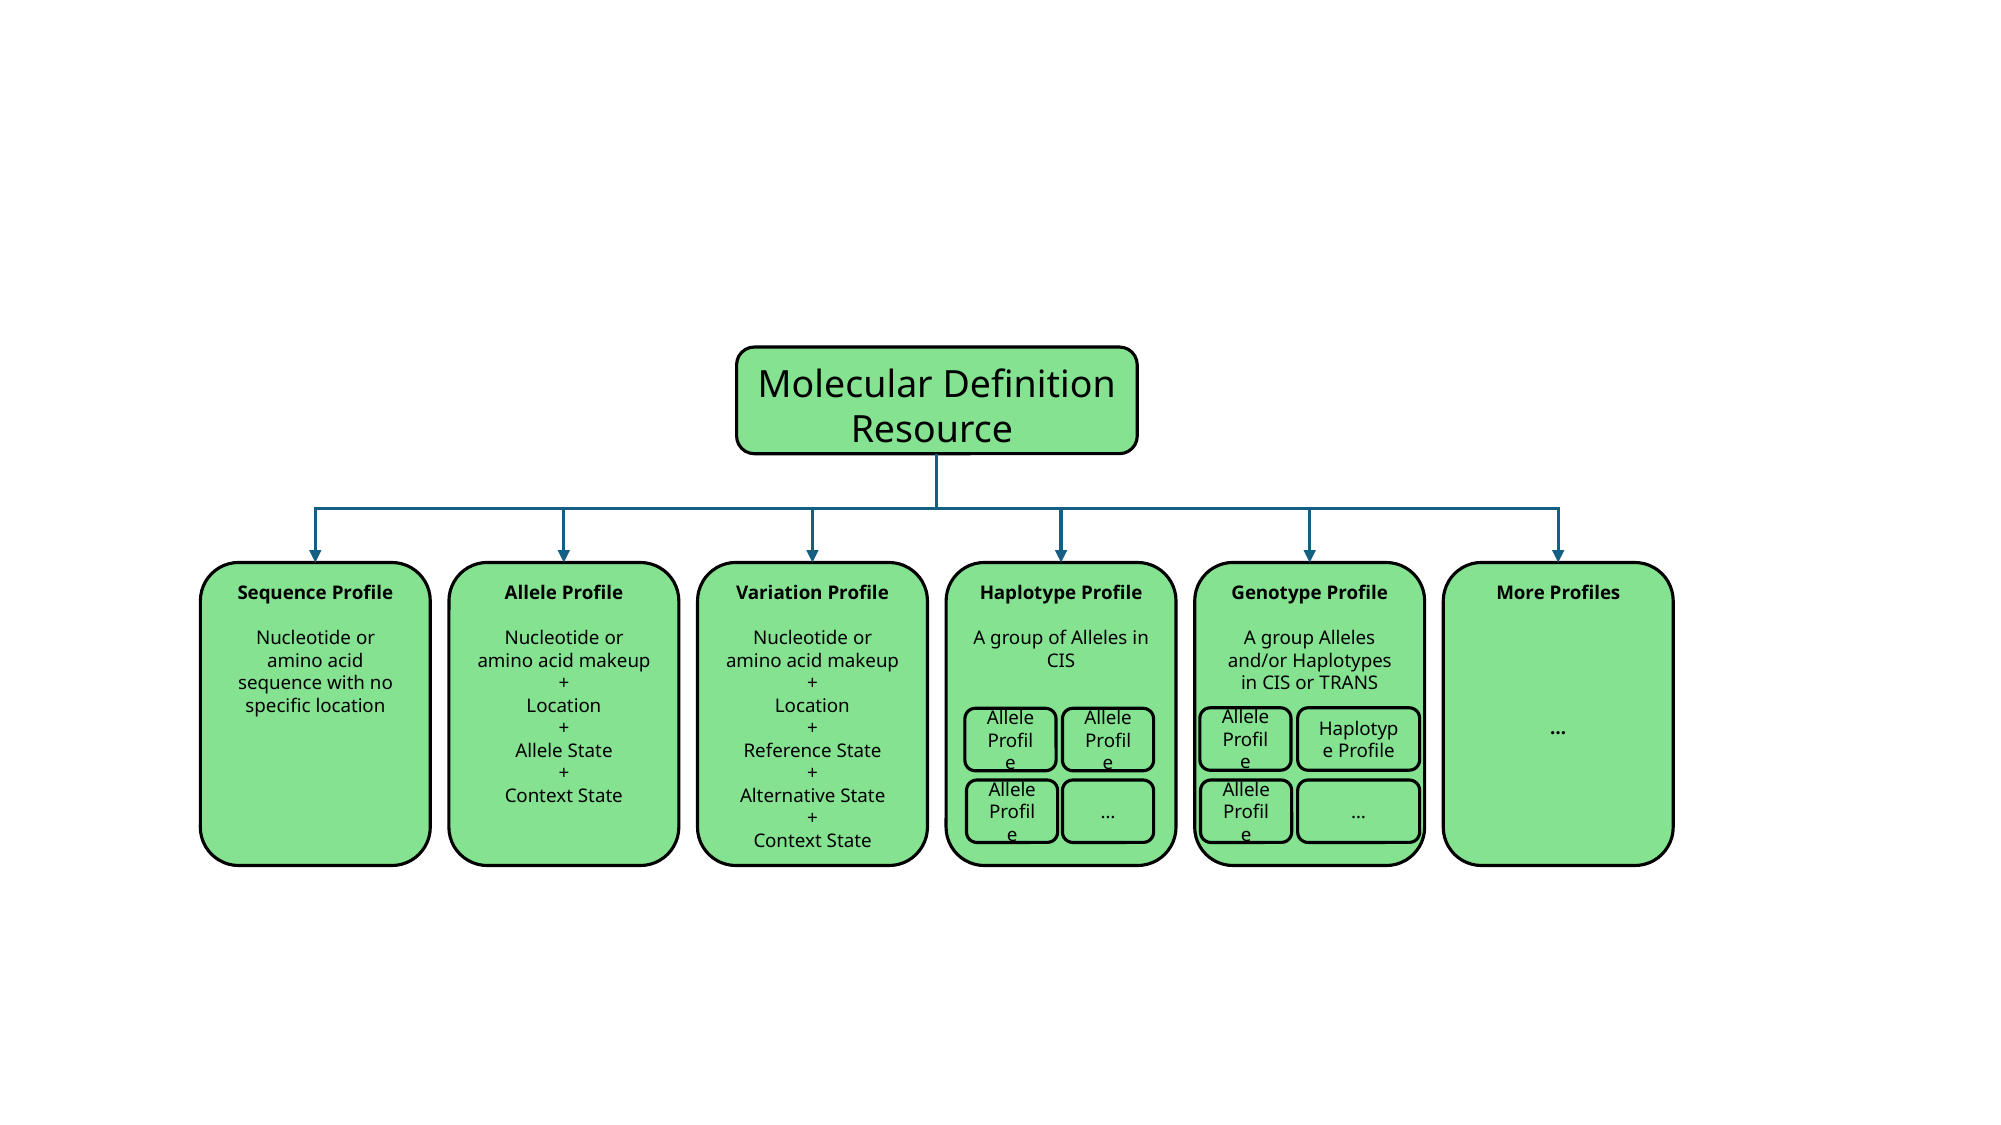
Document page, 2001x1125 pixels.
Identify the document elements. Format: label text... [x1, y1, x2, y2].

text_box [571, 196, 681, 820]
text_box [1068, 321, 1179, 695]
text_box … [1060, 778, 1156, 845]
text_box More Profiles … [1441, 560, 1675, 868]
text_box Allele Profile [963, 706, 1058, 773]
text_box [1192, 196, 1303, 820]
text_box Allele Profile [964, 778, 1060, 845]
text_box Sequence Profile Nucleotide or amino acid sequence with no specific location [198, 560, 432, 868]
text_box Haplotype Profile A group of Alleles in CIS [944, 560, 1178, 868]
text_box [819, 445, 930, 571]
text_box Molecular Definition Resource [806, 345, 1068, 456]
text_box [695, 321, 806, 696]
text_box … [1296, 778, 1422, 845]
text_box Allele Profile Nucleotide or amino acid makeup + Location + Allele State + Context State [447, 560, 681, 868]
text_box Genotype Profile A group Alleles and/or Haplotypes in CIS or TRANS [1193, 560, 1427, 868]
text_box Allele Profile [1060, 706, 1156, 773]
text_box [944, 445, 1054, 571]
text_box Haplotype Profile [1303, 706, 1422, 772]
text_box Allele Profile [1198, 820, 1294, 845]
text_box Variation Profile Nucleotide or amino acid makeup + Location + Reference State + Alternative State + Context State [695, 560, 930, 868]
